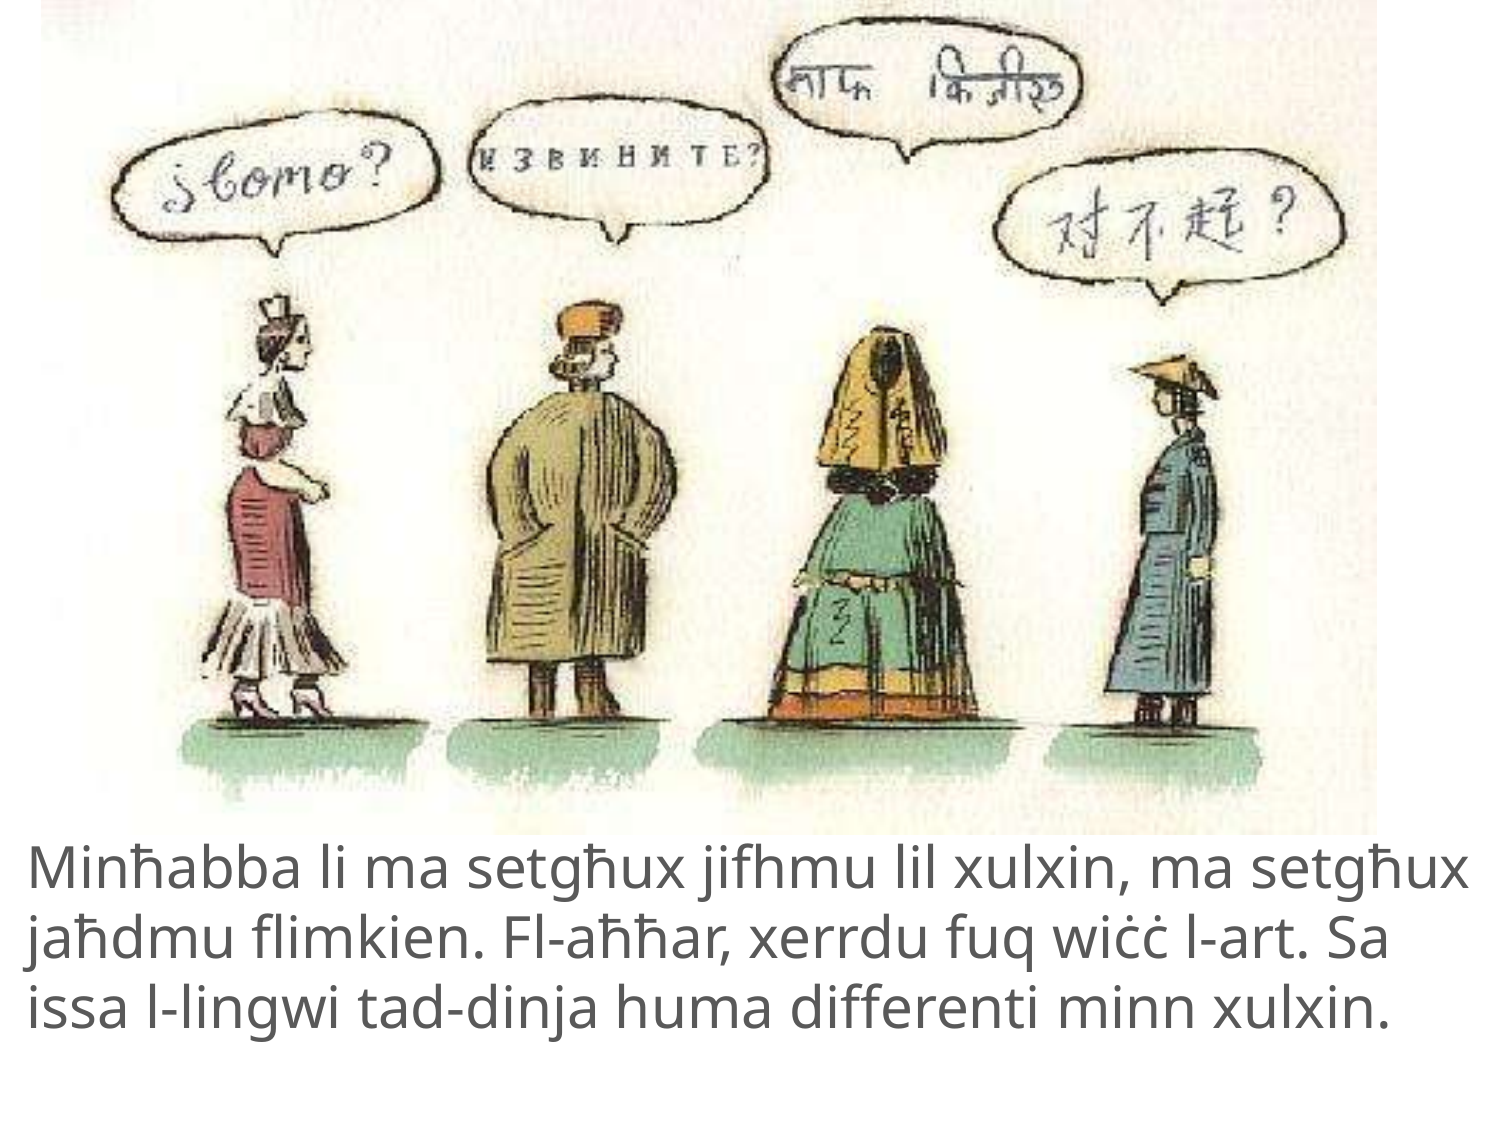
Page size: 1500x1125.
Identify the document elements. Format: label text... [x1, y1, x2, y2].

picture [41, 0, 1377, 835]
text_box Minħabba li ma setgħux jifhmu lil xulxin, ma setgħux jaħdmu flimkien. Fl-aħħar, xerrdu fuq wiċċ l-art. Sa issa l-lingwi tad-dinja huma differenti minn xulxin. [11, 822, 1498, 1047]
